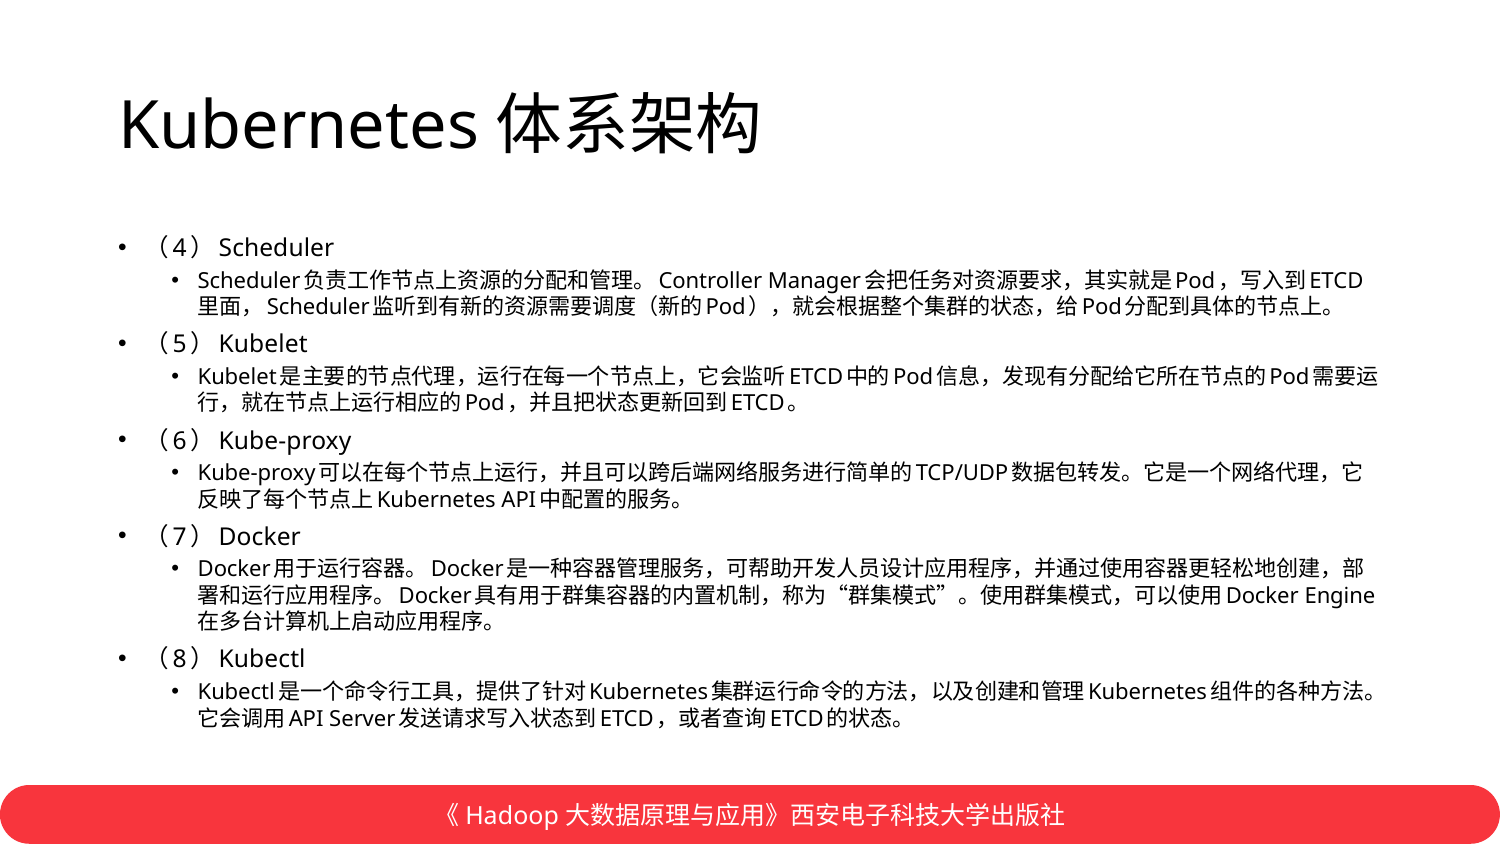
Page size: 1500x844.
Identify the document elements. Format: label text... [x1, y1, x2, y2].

list （4）Scheduler Scheduler负责工作节点上资源的分配和管理。Controller Manager会把任务对资源要求，其实就是Pod，写入到ETCD里面，Scheduler监听到有新的资源需要调度（新的Pod），就会根据整个集群的状态，给Pod分配到具体的节点上。 （5）Kubelet Kubelet是主要的节点代理，运行在每一个节点上，它会监听ETCD中的Pod信息，发现有分配给它所在节点的Pod需要运行，就在节点上运行相应的Pod，并且把状态更新回到ETCD。 （6）Kube-proxy Kube-proxy可以在每个节点上运行，并且可以跨后端网络服务进行简单的TCP/UDP数据包转发。它是一个网络代理，它反映了每个节点上Kubernetes API中配置的服务。 （7）Docker Docker用于运行容器。Docker是一种容器管理服务，可帮助开发人员设计应用程序，并通过使用容器更轻松地创建，部署和运行应用程序。Docker具有用于群集容器的内置机制，称为“群集模式”。使用群集模式，可以使用Docker Engine在多台计算机上启动应用程序。 （8）Kubectl Kubectl是一个命令行工具，提供了针对Kubernetes集群运行命令的方法，以及创建和管理Kubernetes组件的各种方法。它会调用API Server发送请求写入状态到ETCD，或者查询ETCD的状态。 [103, 224, 1397, 760]
title Kubernetes体系架构 [103, 44, 1397, 208]
